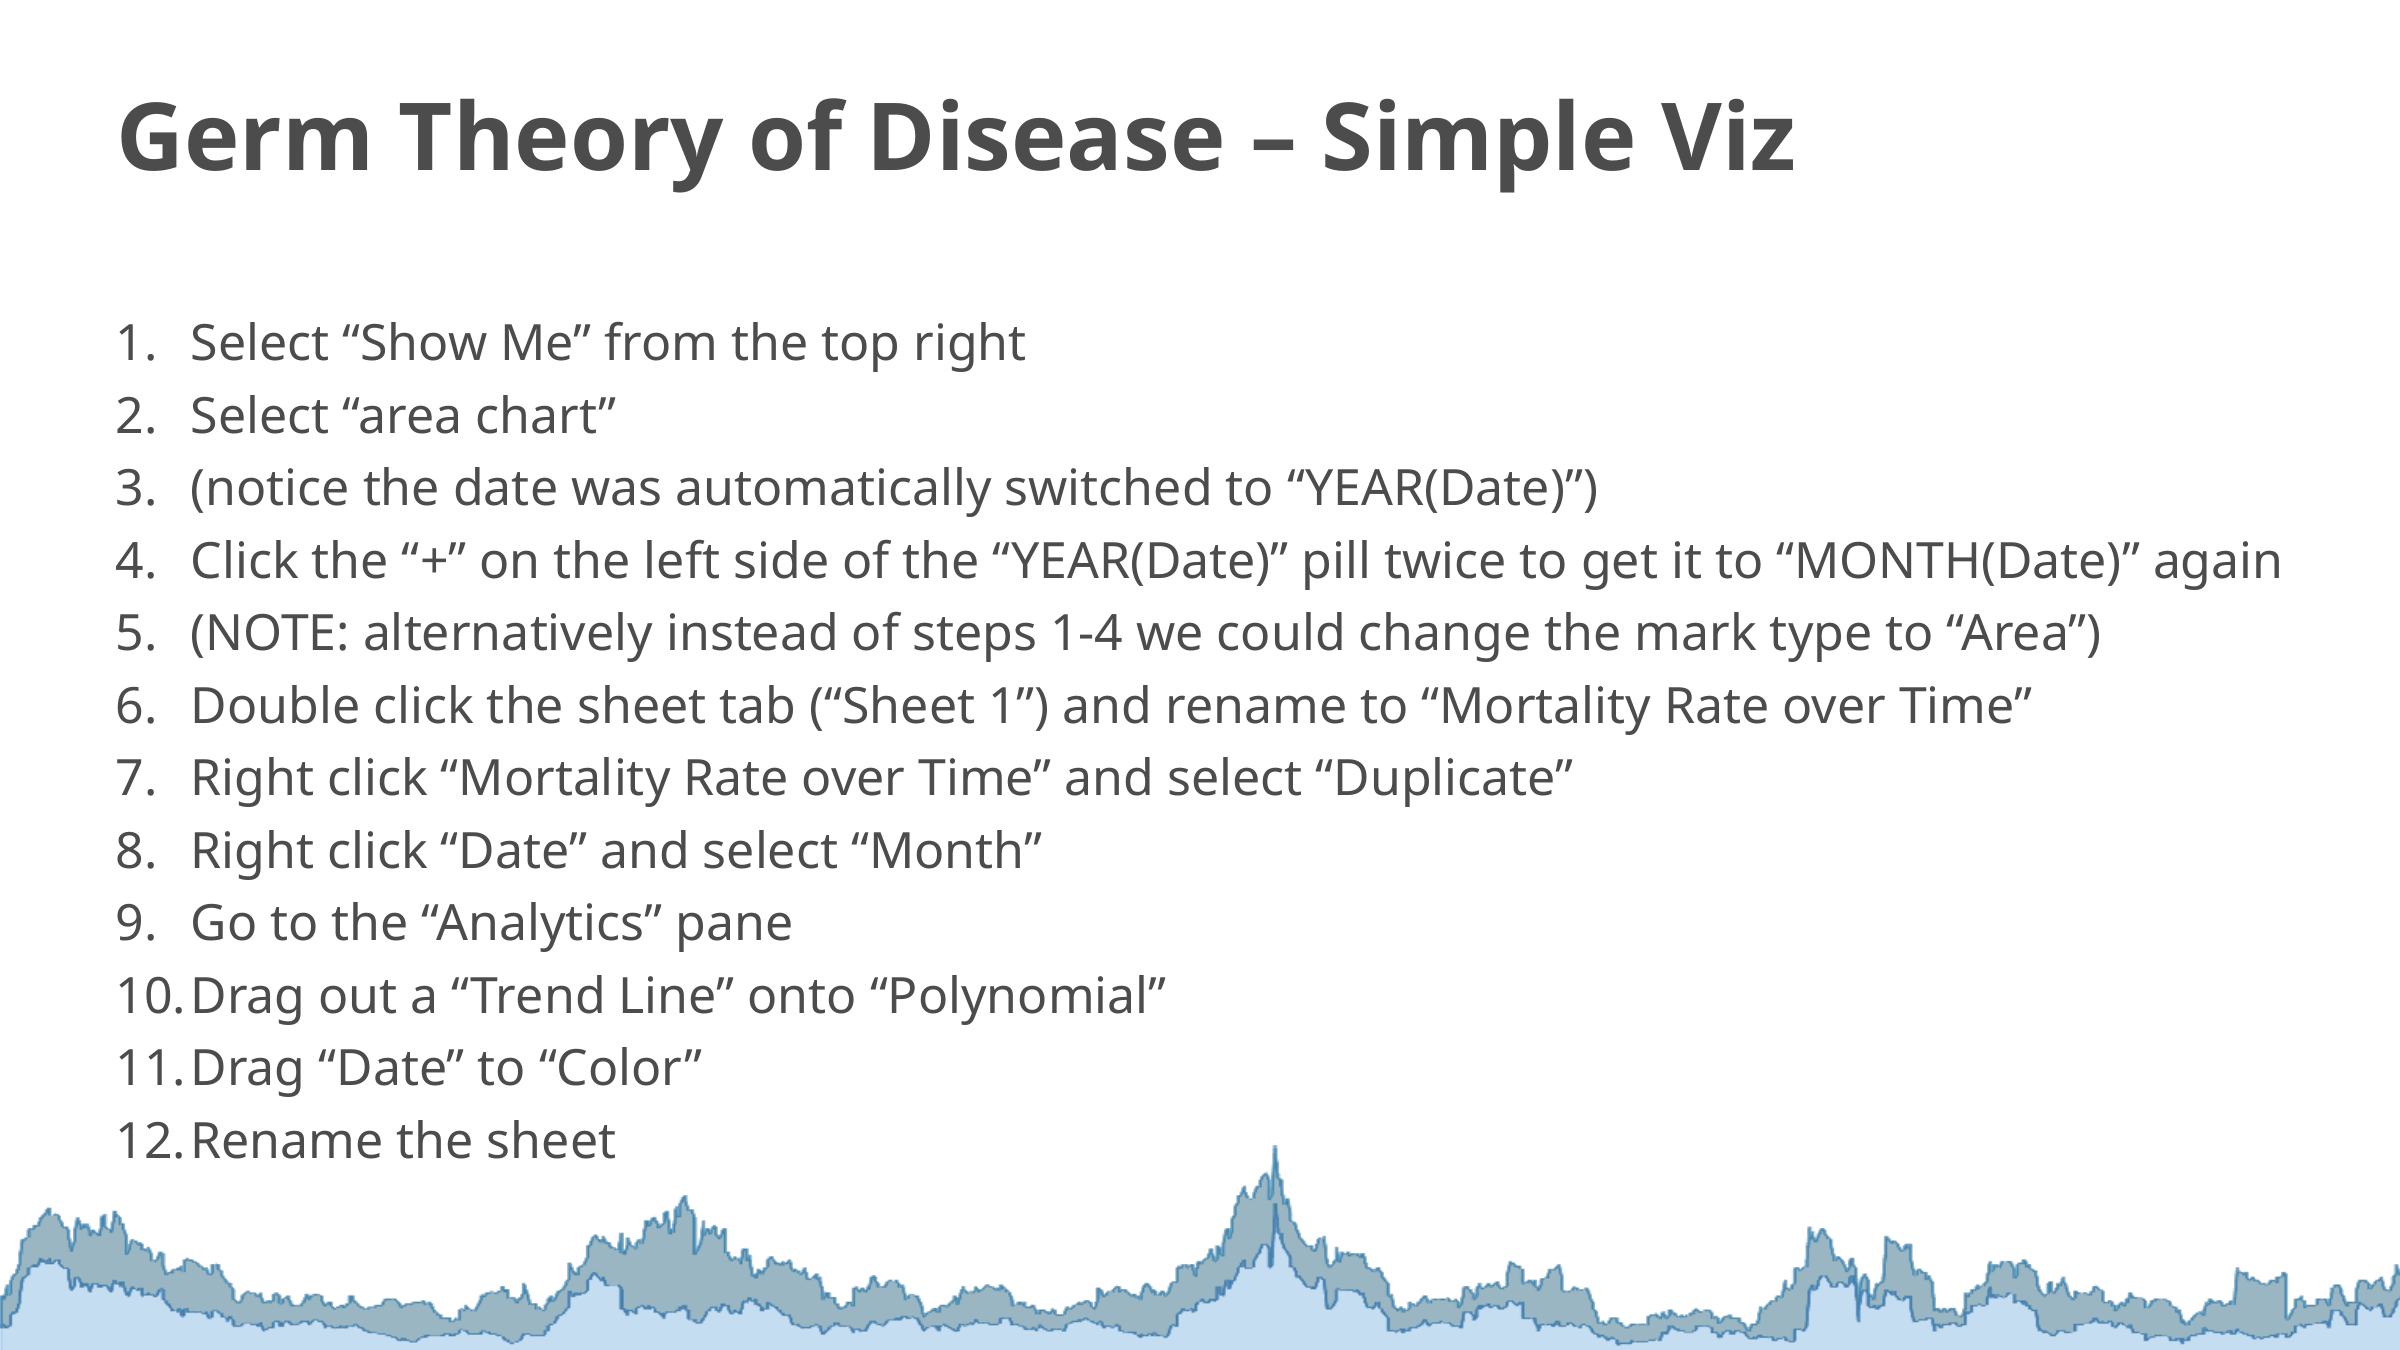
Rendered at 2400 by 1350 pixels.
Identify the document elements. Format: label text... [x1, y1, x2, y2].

picture [0, 1133, 2400, 1350]
list Germ Theory of Disease – Simple Viz [116, 98, 2294, 193]
list Select “Show Me” from the top right Select “area chart” (notice the date was automatically switched to “YEAR(Date)”) Click the “+” on the left side of the “YEAR(Date)” pill twice to get it to “MONTH(Date)” again (NOTE: alternatively instead of steps 1-4 we could change the mark type to “Area”) Double click the sheet tab (“Sheet 1”) and rename to “Mortality Rate over Time” Right click “Mortality Rate over Time” and select “Duplicate” Right click “Date” and select “Month” Go to the “Analytics” pane Drag out a “Trend Line” onto “Polynomial” Drag “Date” to “Color” Rename the sheet [115, 310, 2293, 1311]
